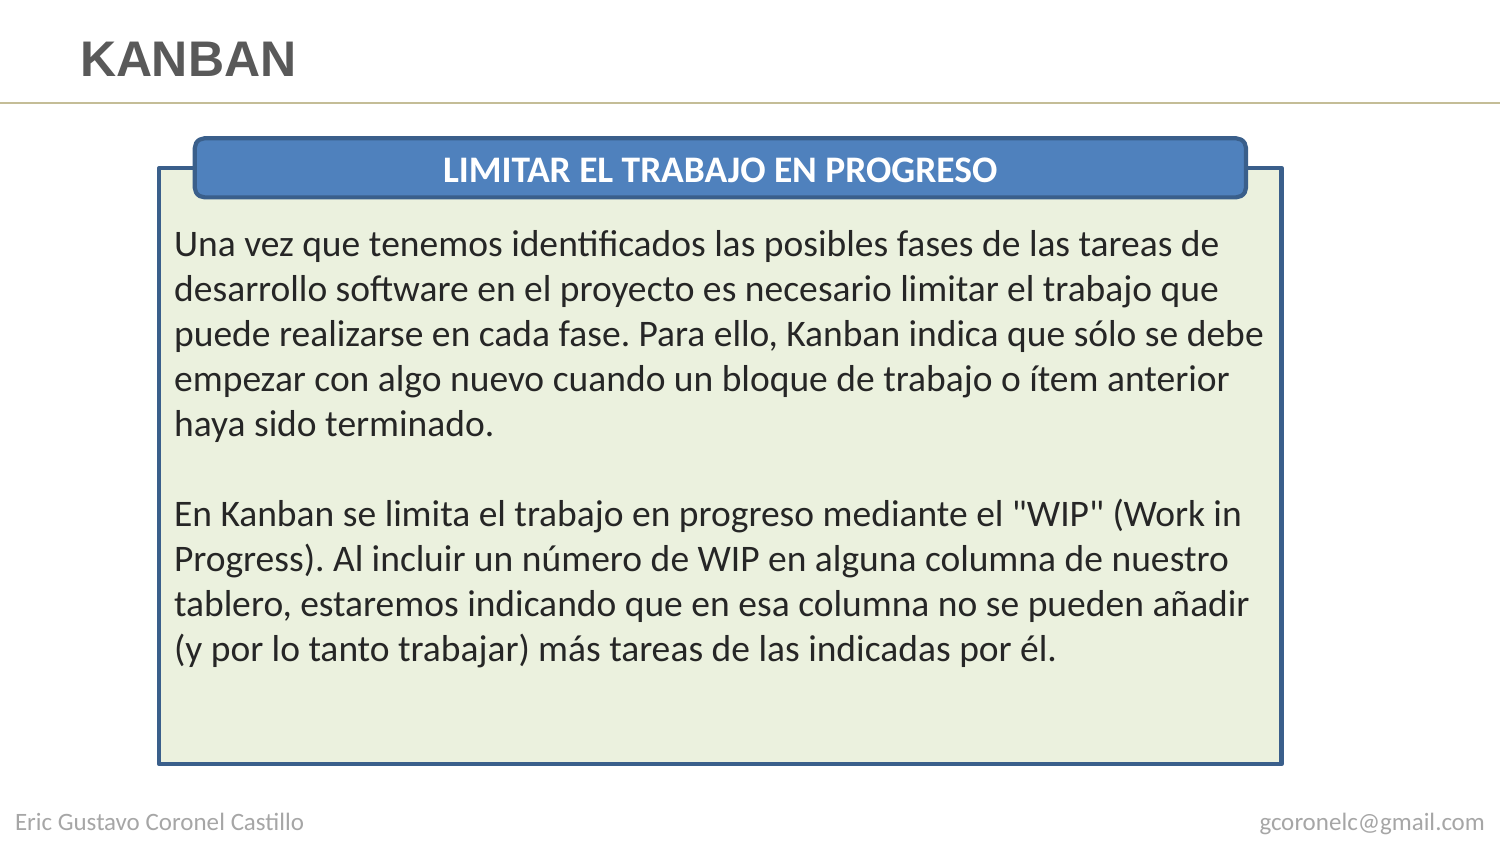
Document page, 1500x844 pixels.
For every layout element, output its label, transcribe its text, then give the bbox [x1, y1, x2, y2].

text_box Una vez que tenemos identificados las posibles fases de las tareas de desarrollo software en el proyecto es necesario limitar el trabajo que puede realizarse en cada fase. Para ello, Kanban indica que sólo se debe empezar con algo nuevo cuando un bloque de trabajo o ítem anterior haya sido terminado. En Kanban se limita el trabajo en progreso mediante el "WIP" (Work in Progress). Al incluir un número de WIP en alguna columna de nuestro tablero, estaremos indicando que en esa columna no se pueden añadir (y por lo tanto trabajar) más tareas de las indicadas por él. [157, 166, 1284, 766]
text_box LIMITAR EL TRABAJO EN PROGRESO [192, 136, 1249, 200]
title KANBAN [64, 21, 1436, 92]
